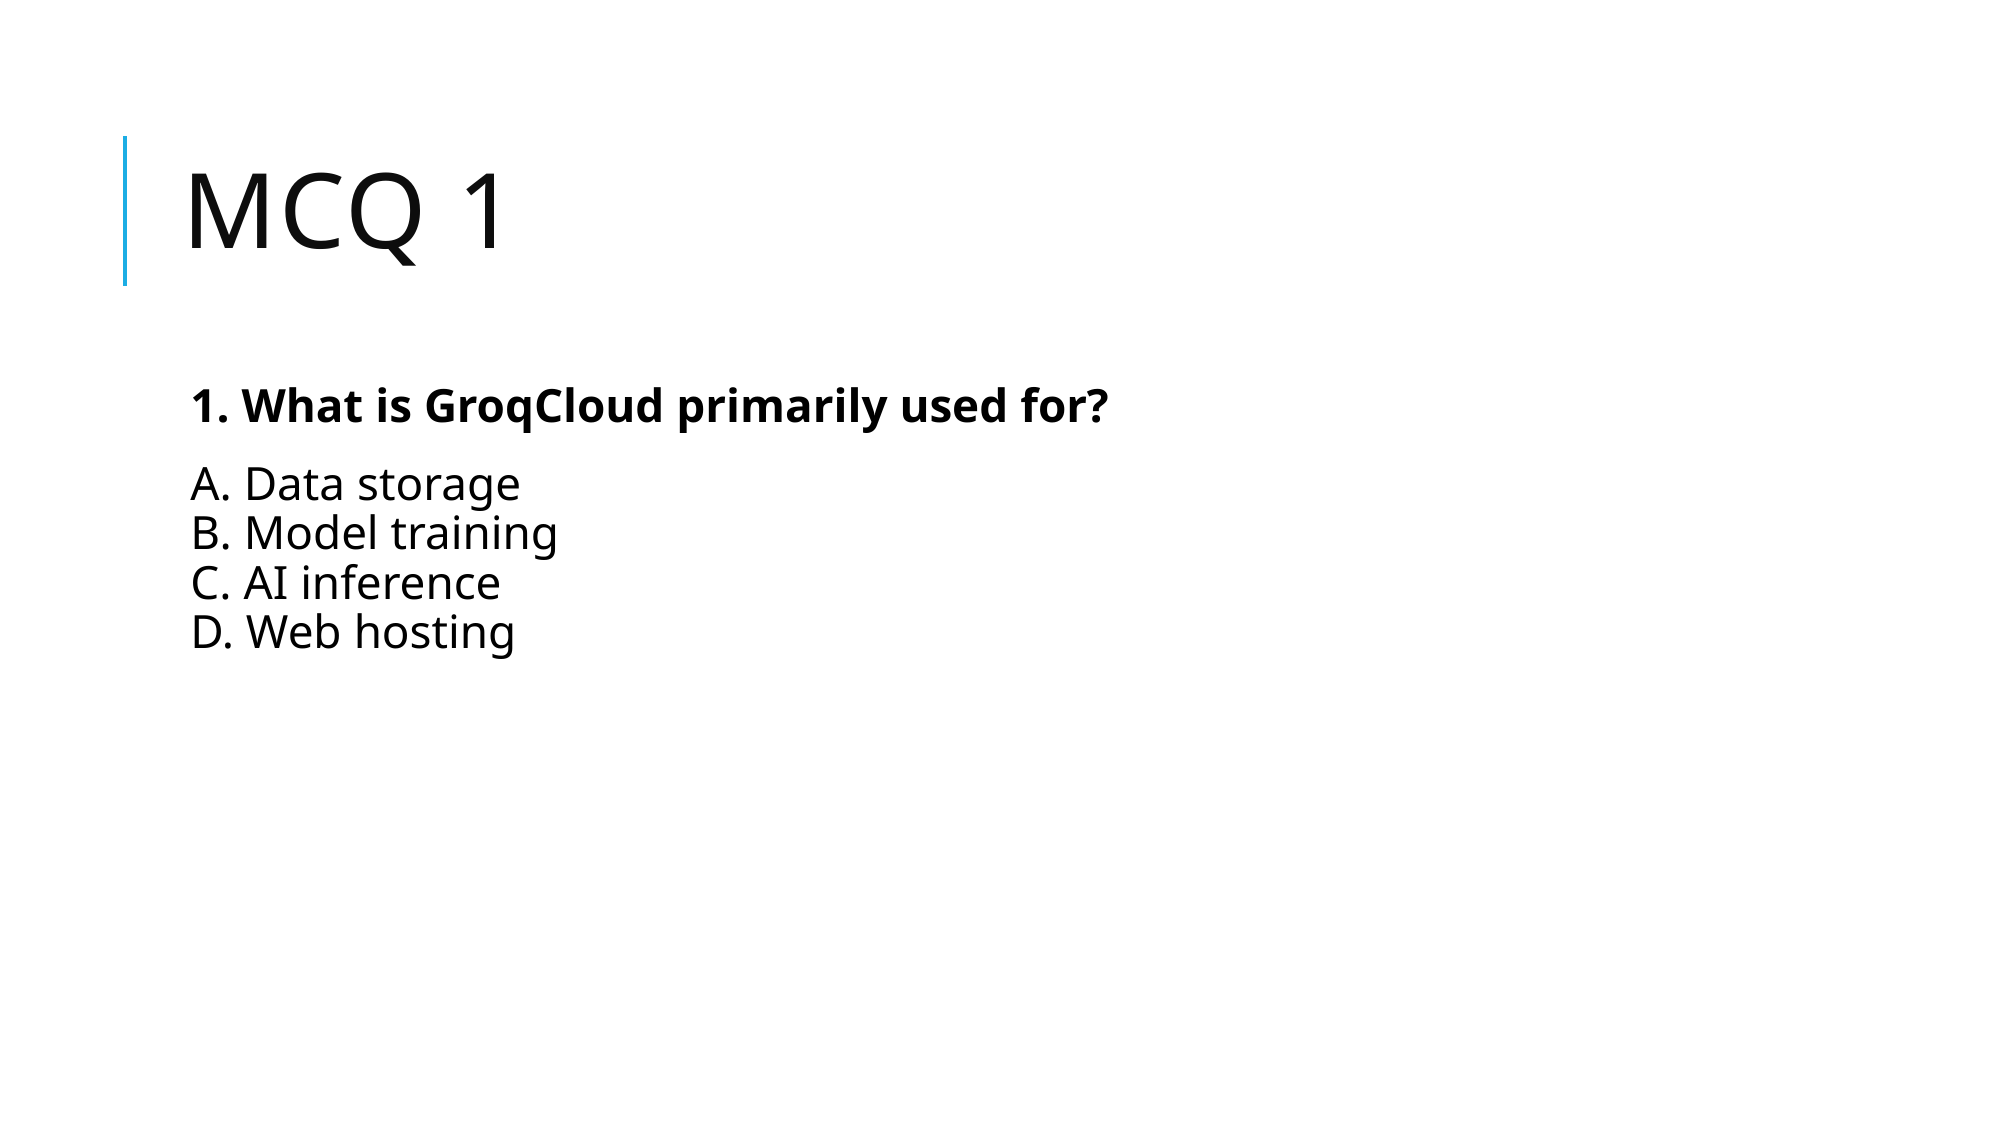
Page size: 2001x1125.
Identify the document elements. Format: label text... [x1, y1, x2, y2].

list 1. What is GroqCloud primarily used for? A. Data storage B. Model training C. AI inference D. Web hosting [168, 375, 1763, 1035]
title Mcq 1 [168, 96, 1763, 342]
